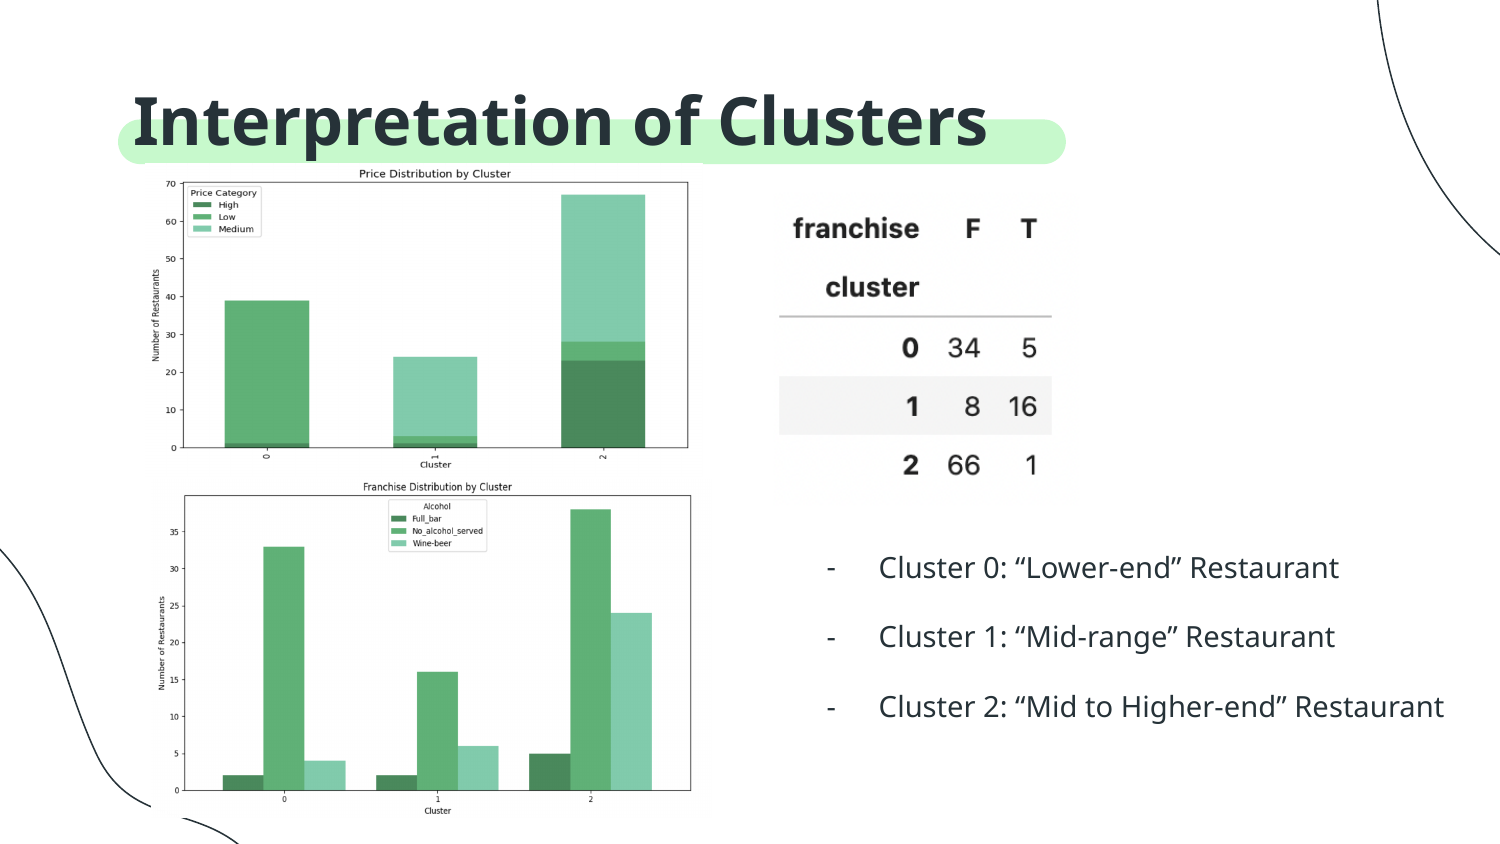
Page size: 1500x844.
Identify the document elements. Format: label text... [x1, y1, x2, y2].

text_box Cluster 0: “Lower-end” Restaurant Cluster 1: “Mid-range” Restaurant Cluster 2: “Mid to Higher-end” Restaurant [788, 533, 1476, 781]
picture [150, 479, 712, 819]
title Interpretation of Clusters [118, 63, 1382, 165]
picture [773, 192, 1081, 506]
picture [144, 163, 703, 477]
